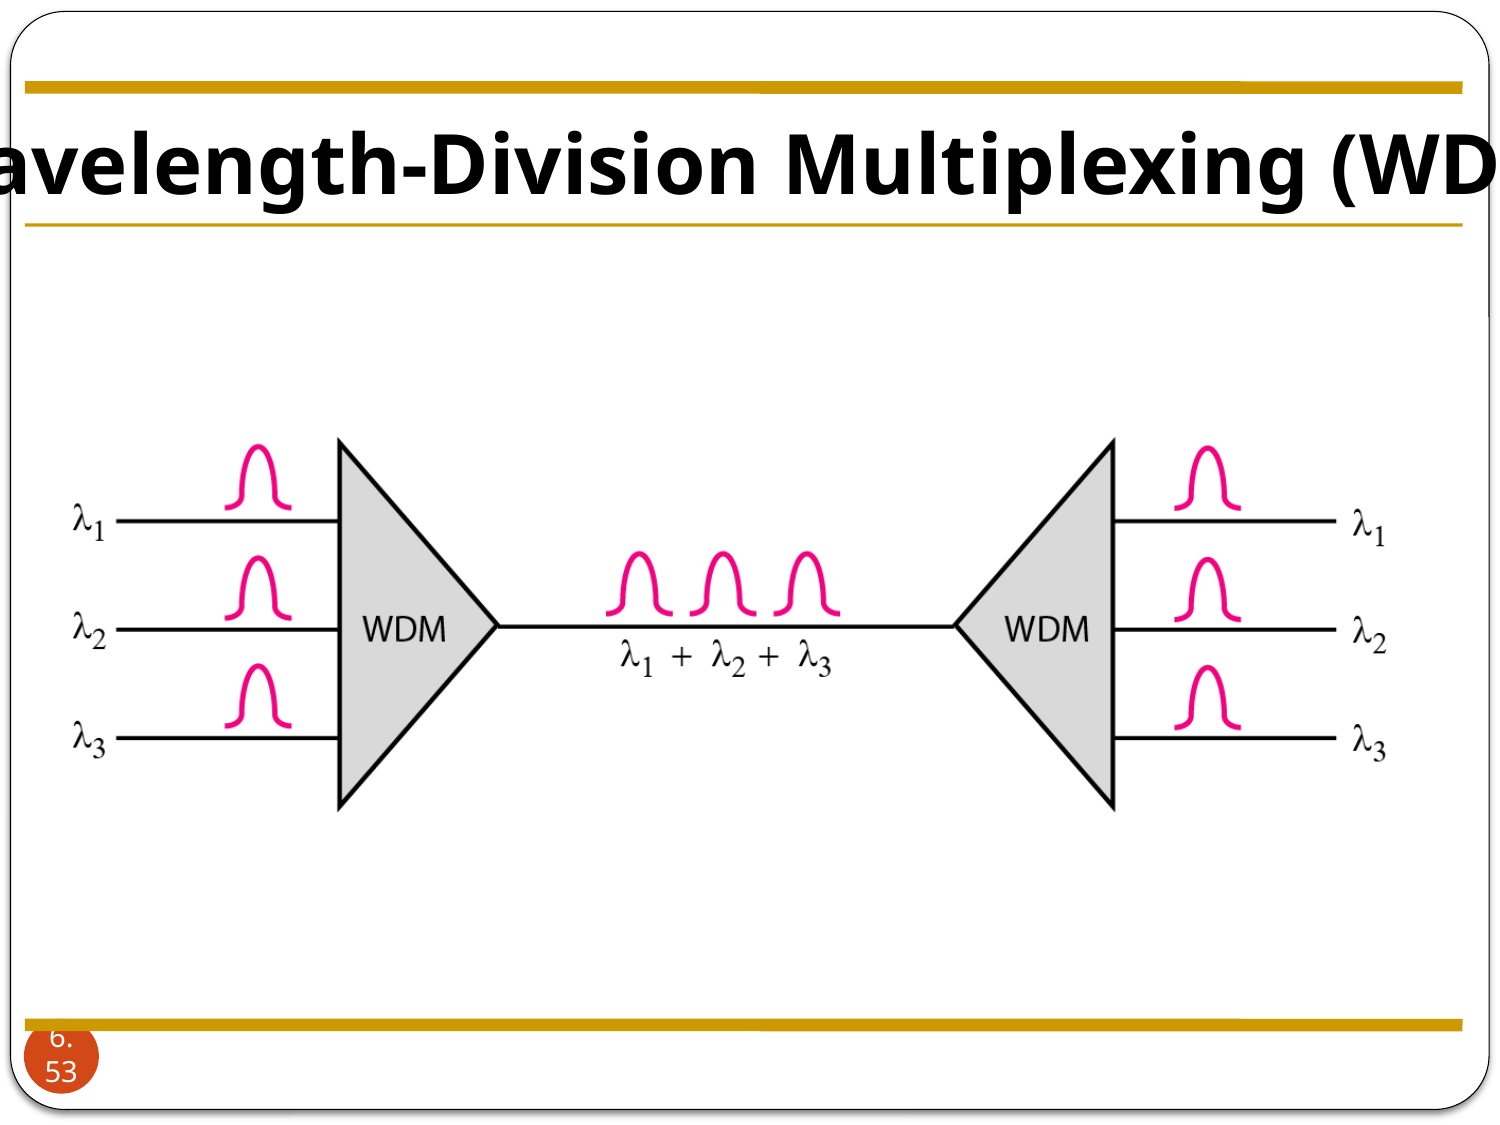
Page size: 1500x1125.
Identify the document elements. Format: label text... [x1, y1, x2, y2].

picture [72, 437, 1388, 813]
slide_number 6.53 [23, 1025, 99, 1094]
text_box Wavelength-Division Multiplexing (WDM) [0, 103, 1500, 219]
slide_number 6.53 [42, 1018, 81, 1024]
